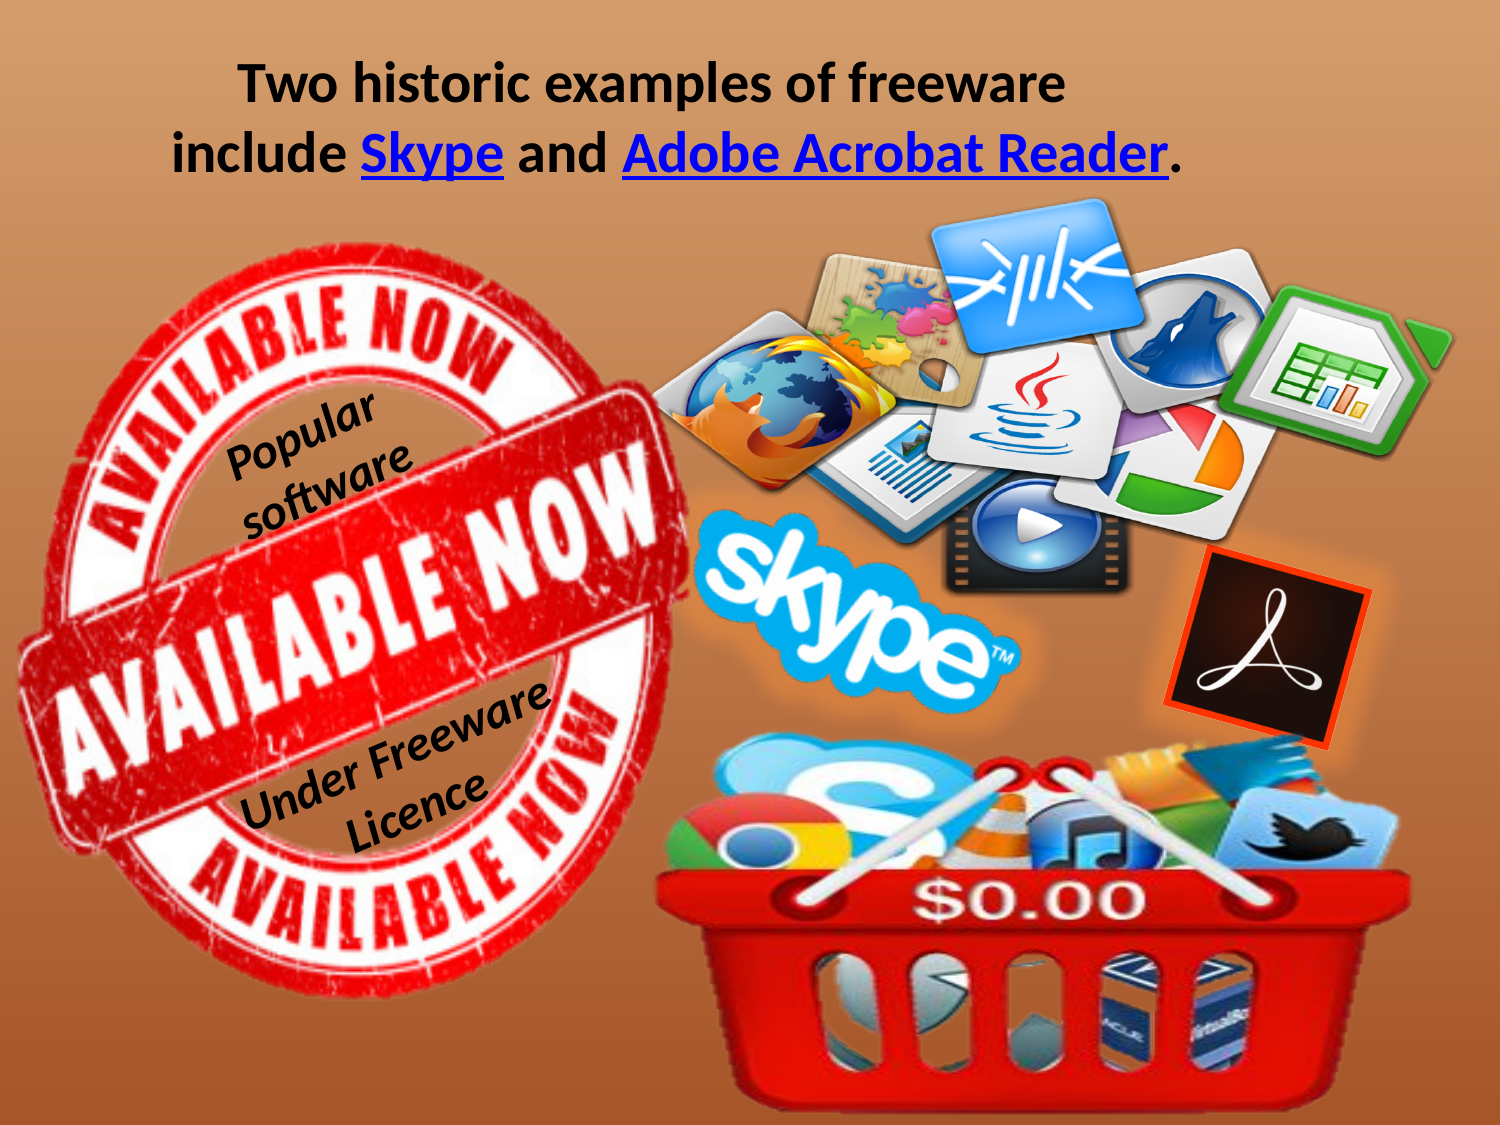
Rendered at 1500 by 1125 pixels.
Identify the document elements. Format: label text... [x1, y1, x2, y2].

picture [0, 188, 1468, 1125]
text_box Two historic examples of freeware include Skype and Adobe Acrobat Reader. [37, 37, 1500, 192]
